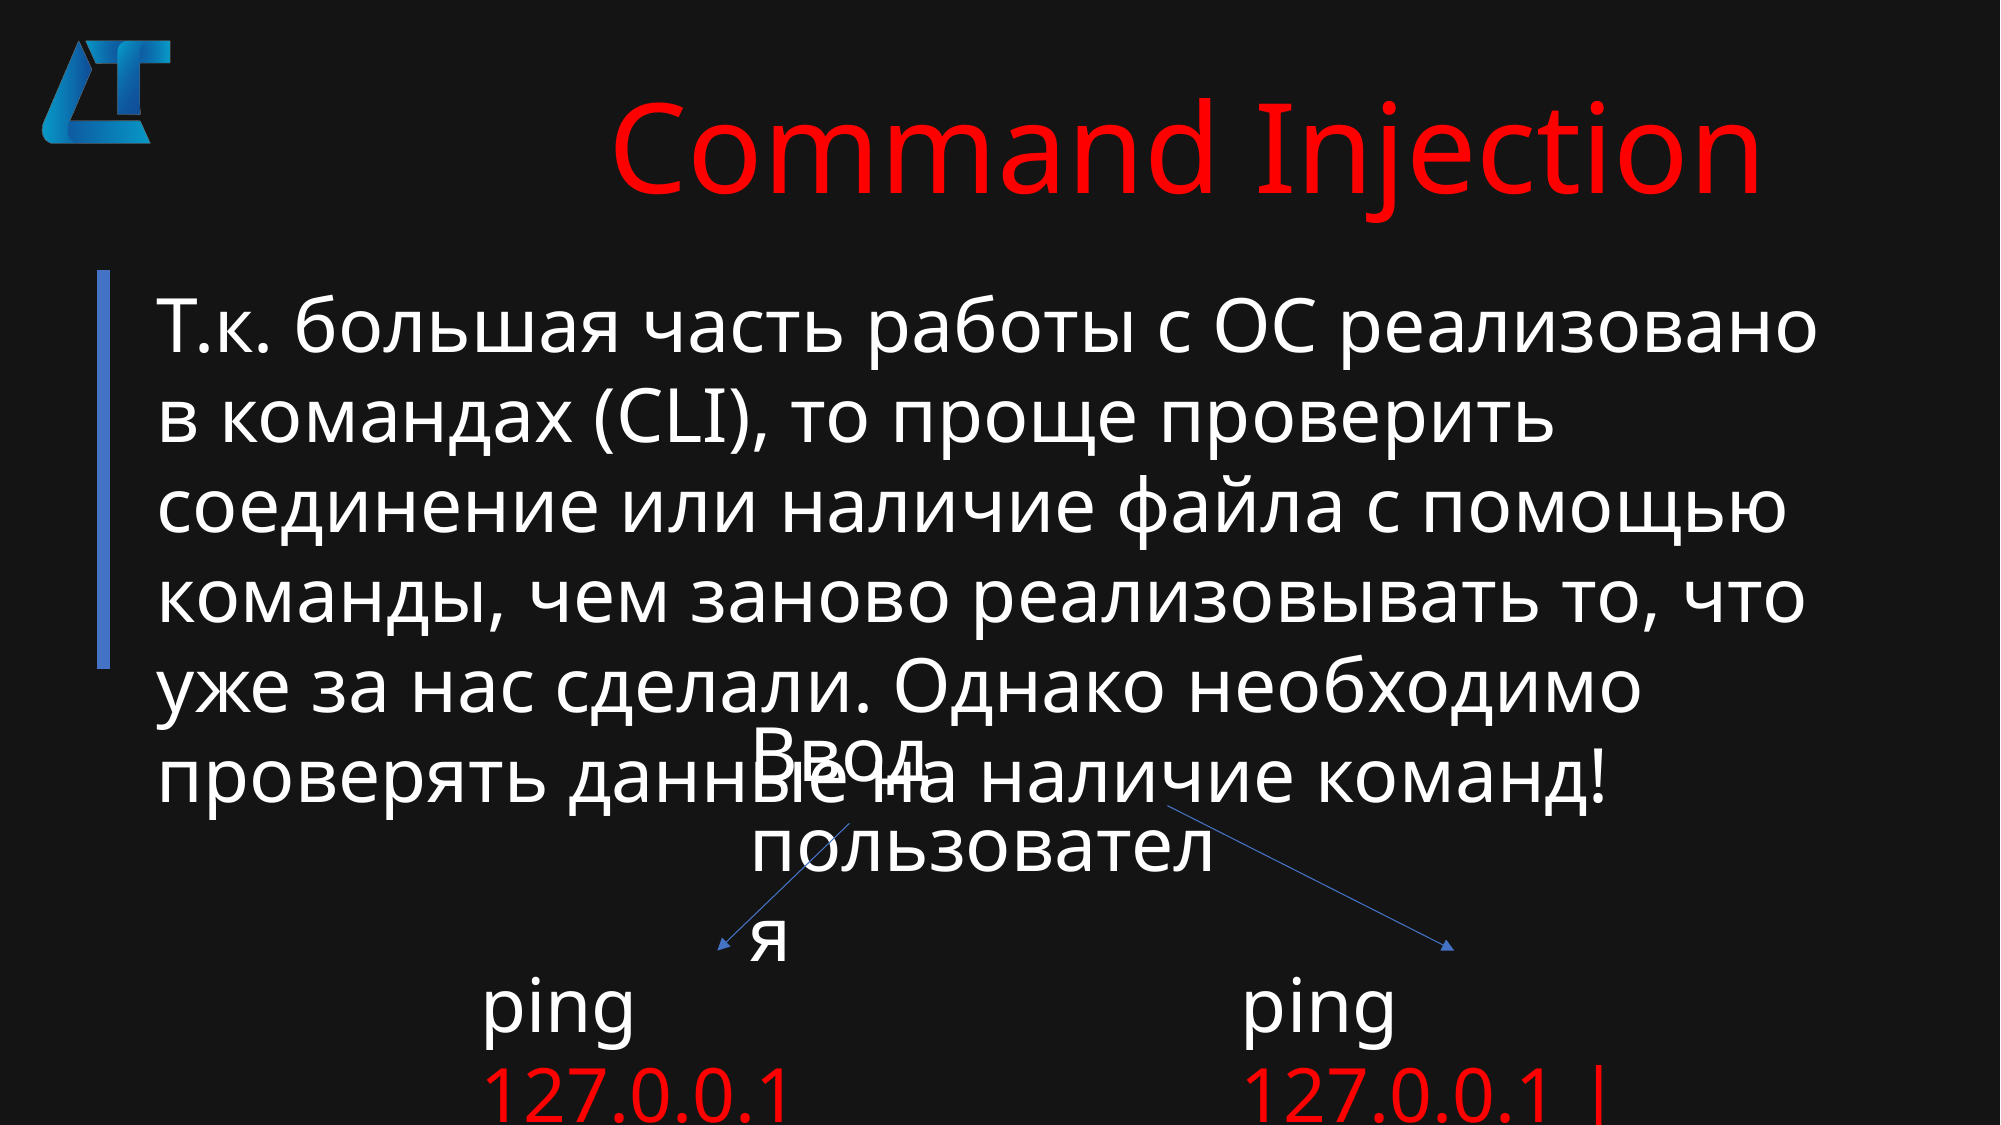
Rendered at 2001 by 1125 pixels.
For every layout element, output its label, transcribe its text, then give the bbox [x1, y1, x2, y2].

text_box Т.к. большая часть работы с ОС реализовано в командах (CLI), то проще проверить соединение или наличие файла с помощью команды, чем заново реализовывать то, что уже за нас сделали. Однако необходимо проверять данные на наличие команд! [142, 270, 1858, 825]
picture [0, 0, 214, 200]
text_box ping 127.0.0.1 | ls [1226, 950, 1683, 1125]
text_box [717, 823, 850, 951]
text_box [1167, 805, 1455, 951]
title Command Injection [68, 35, 1932, 253]
text_box Ввод пользователя [734, 699, 1266, 985]
text_box ping 127.0.0.1 [465, 950, 821, 1125]
